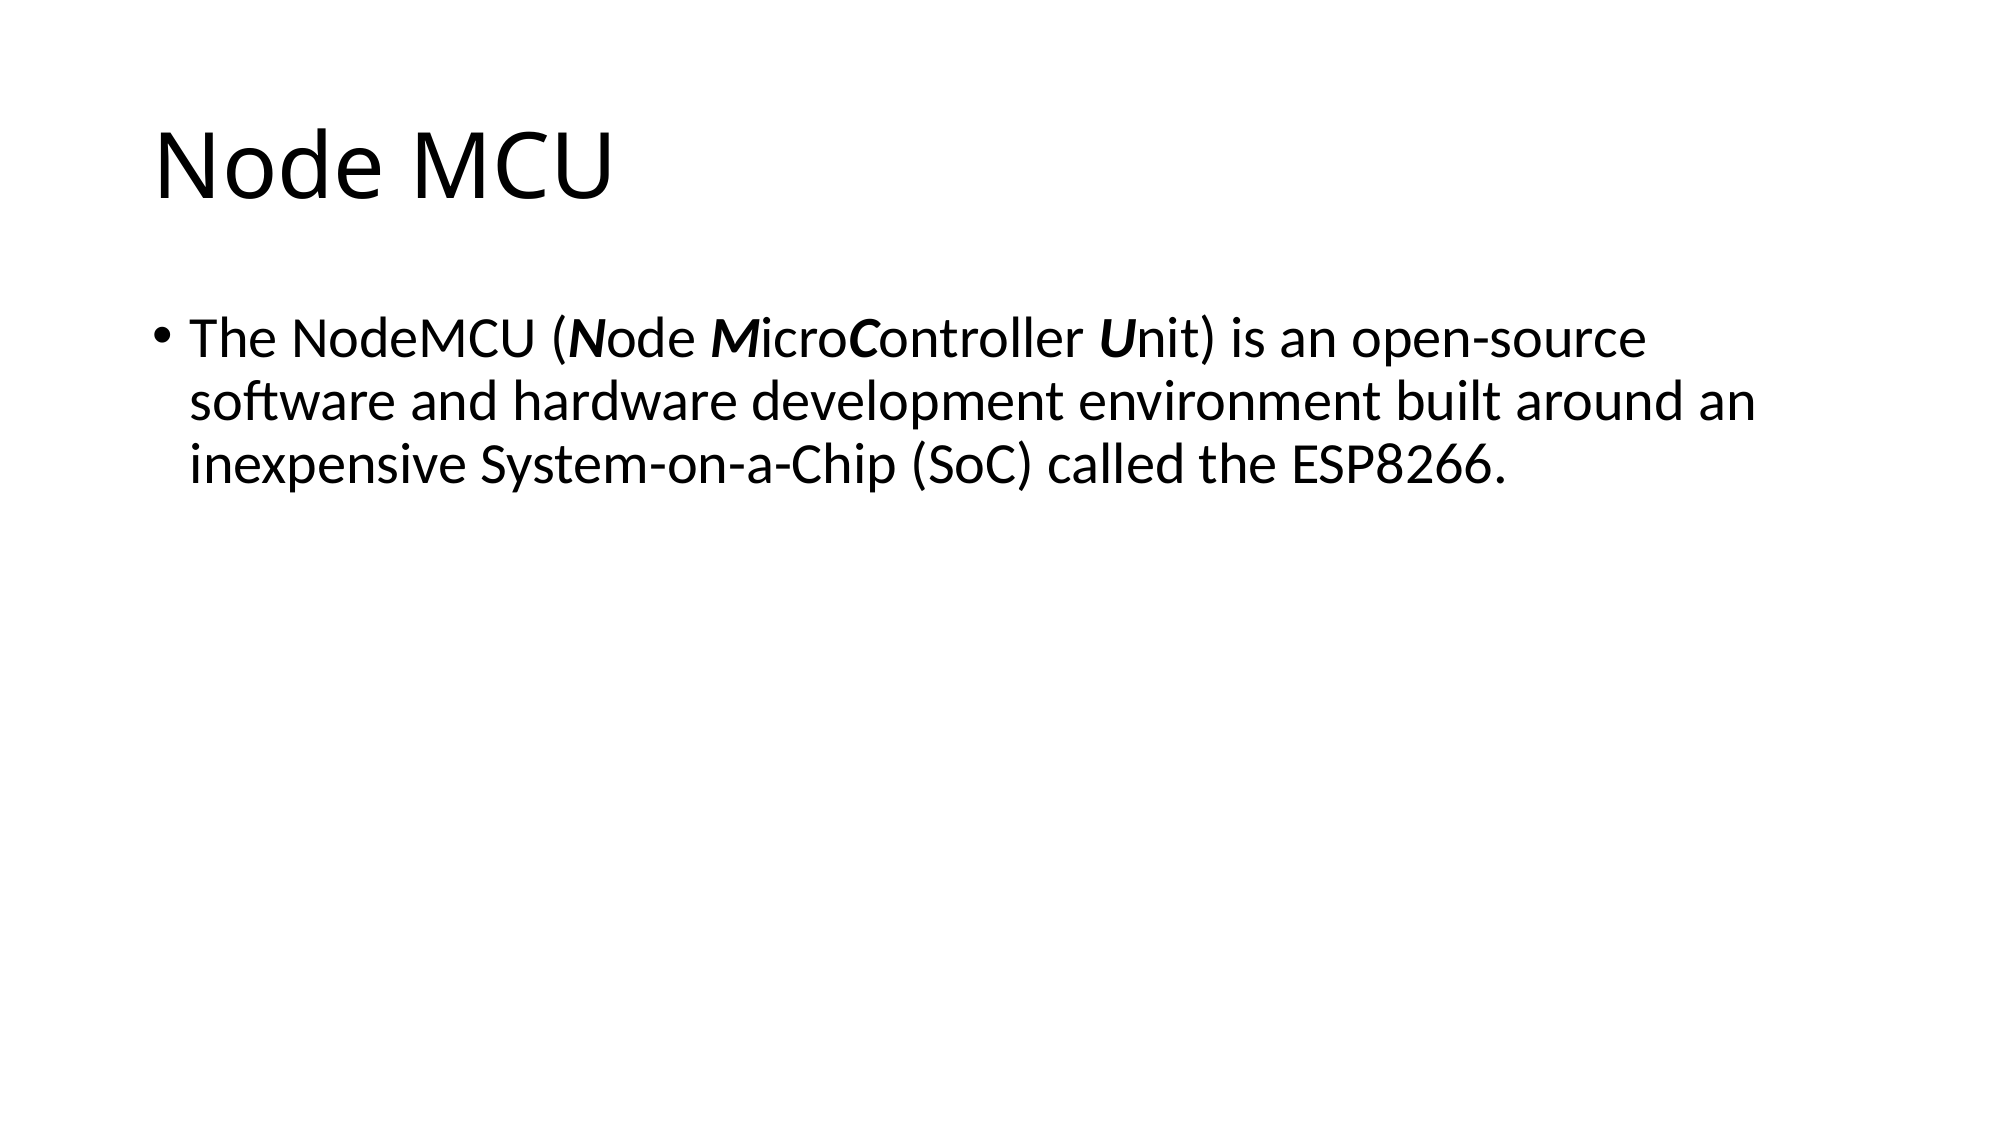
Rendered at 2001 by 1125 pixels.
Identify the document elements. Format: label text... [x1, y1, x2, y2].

title Node MCU [137, 59, 1863, 278]
list The NodeMCU (Node MicroController Unit) is an open-source software and hardware development environment built around an inexpensive System-on-a-Chip (SoC) called the ESP8266. [137, 299, 1863, 1014]
